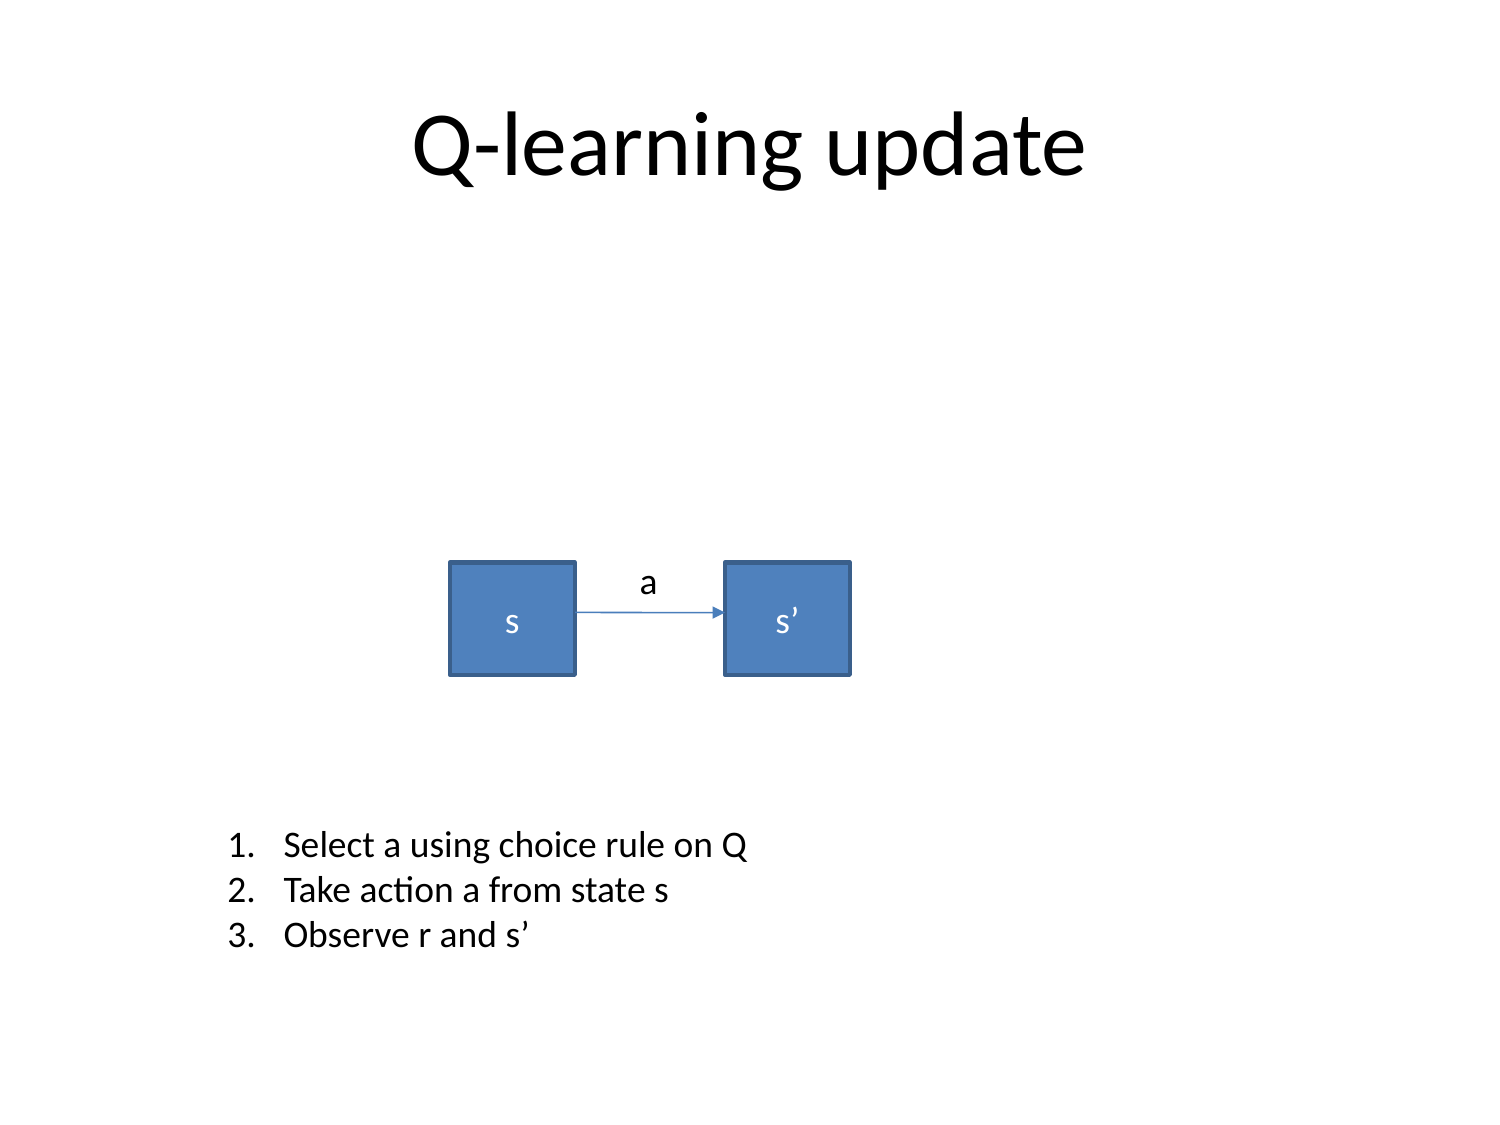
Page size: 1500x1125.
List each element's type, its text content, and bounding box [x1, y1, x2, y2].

text_box Q-learning update [75, 45, 1425, 233]
text_box s [448, 560, 577, 677]
text_box [575, 606, 725, 619]
text_box Select a using choice rule on Q Take action a from state s Observe r and s’ [212, 812, 1113, 963]
text_box s’ [723, 560, 852, 677]
text_box a [624, 549, 675, 610]
